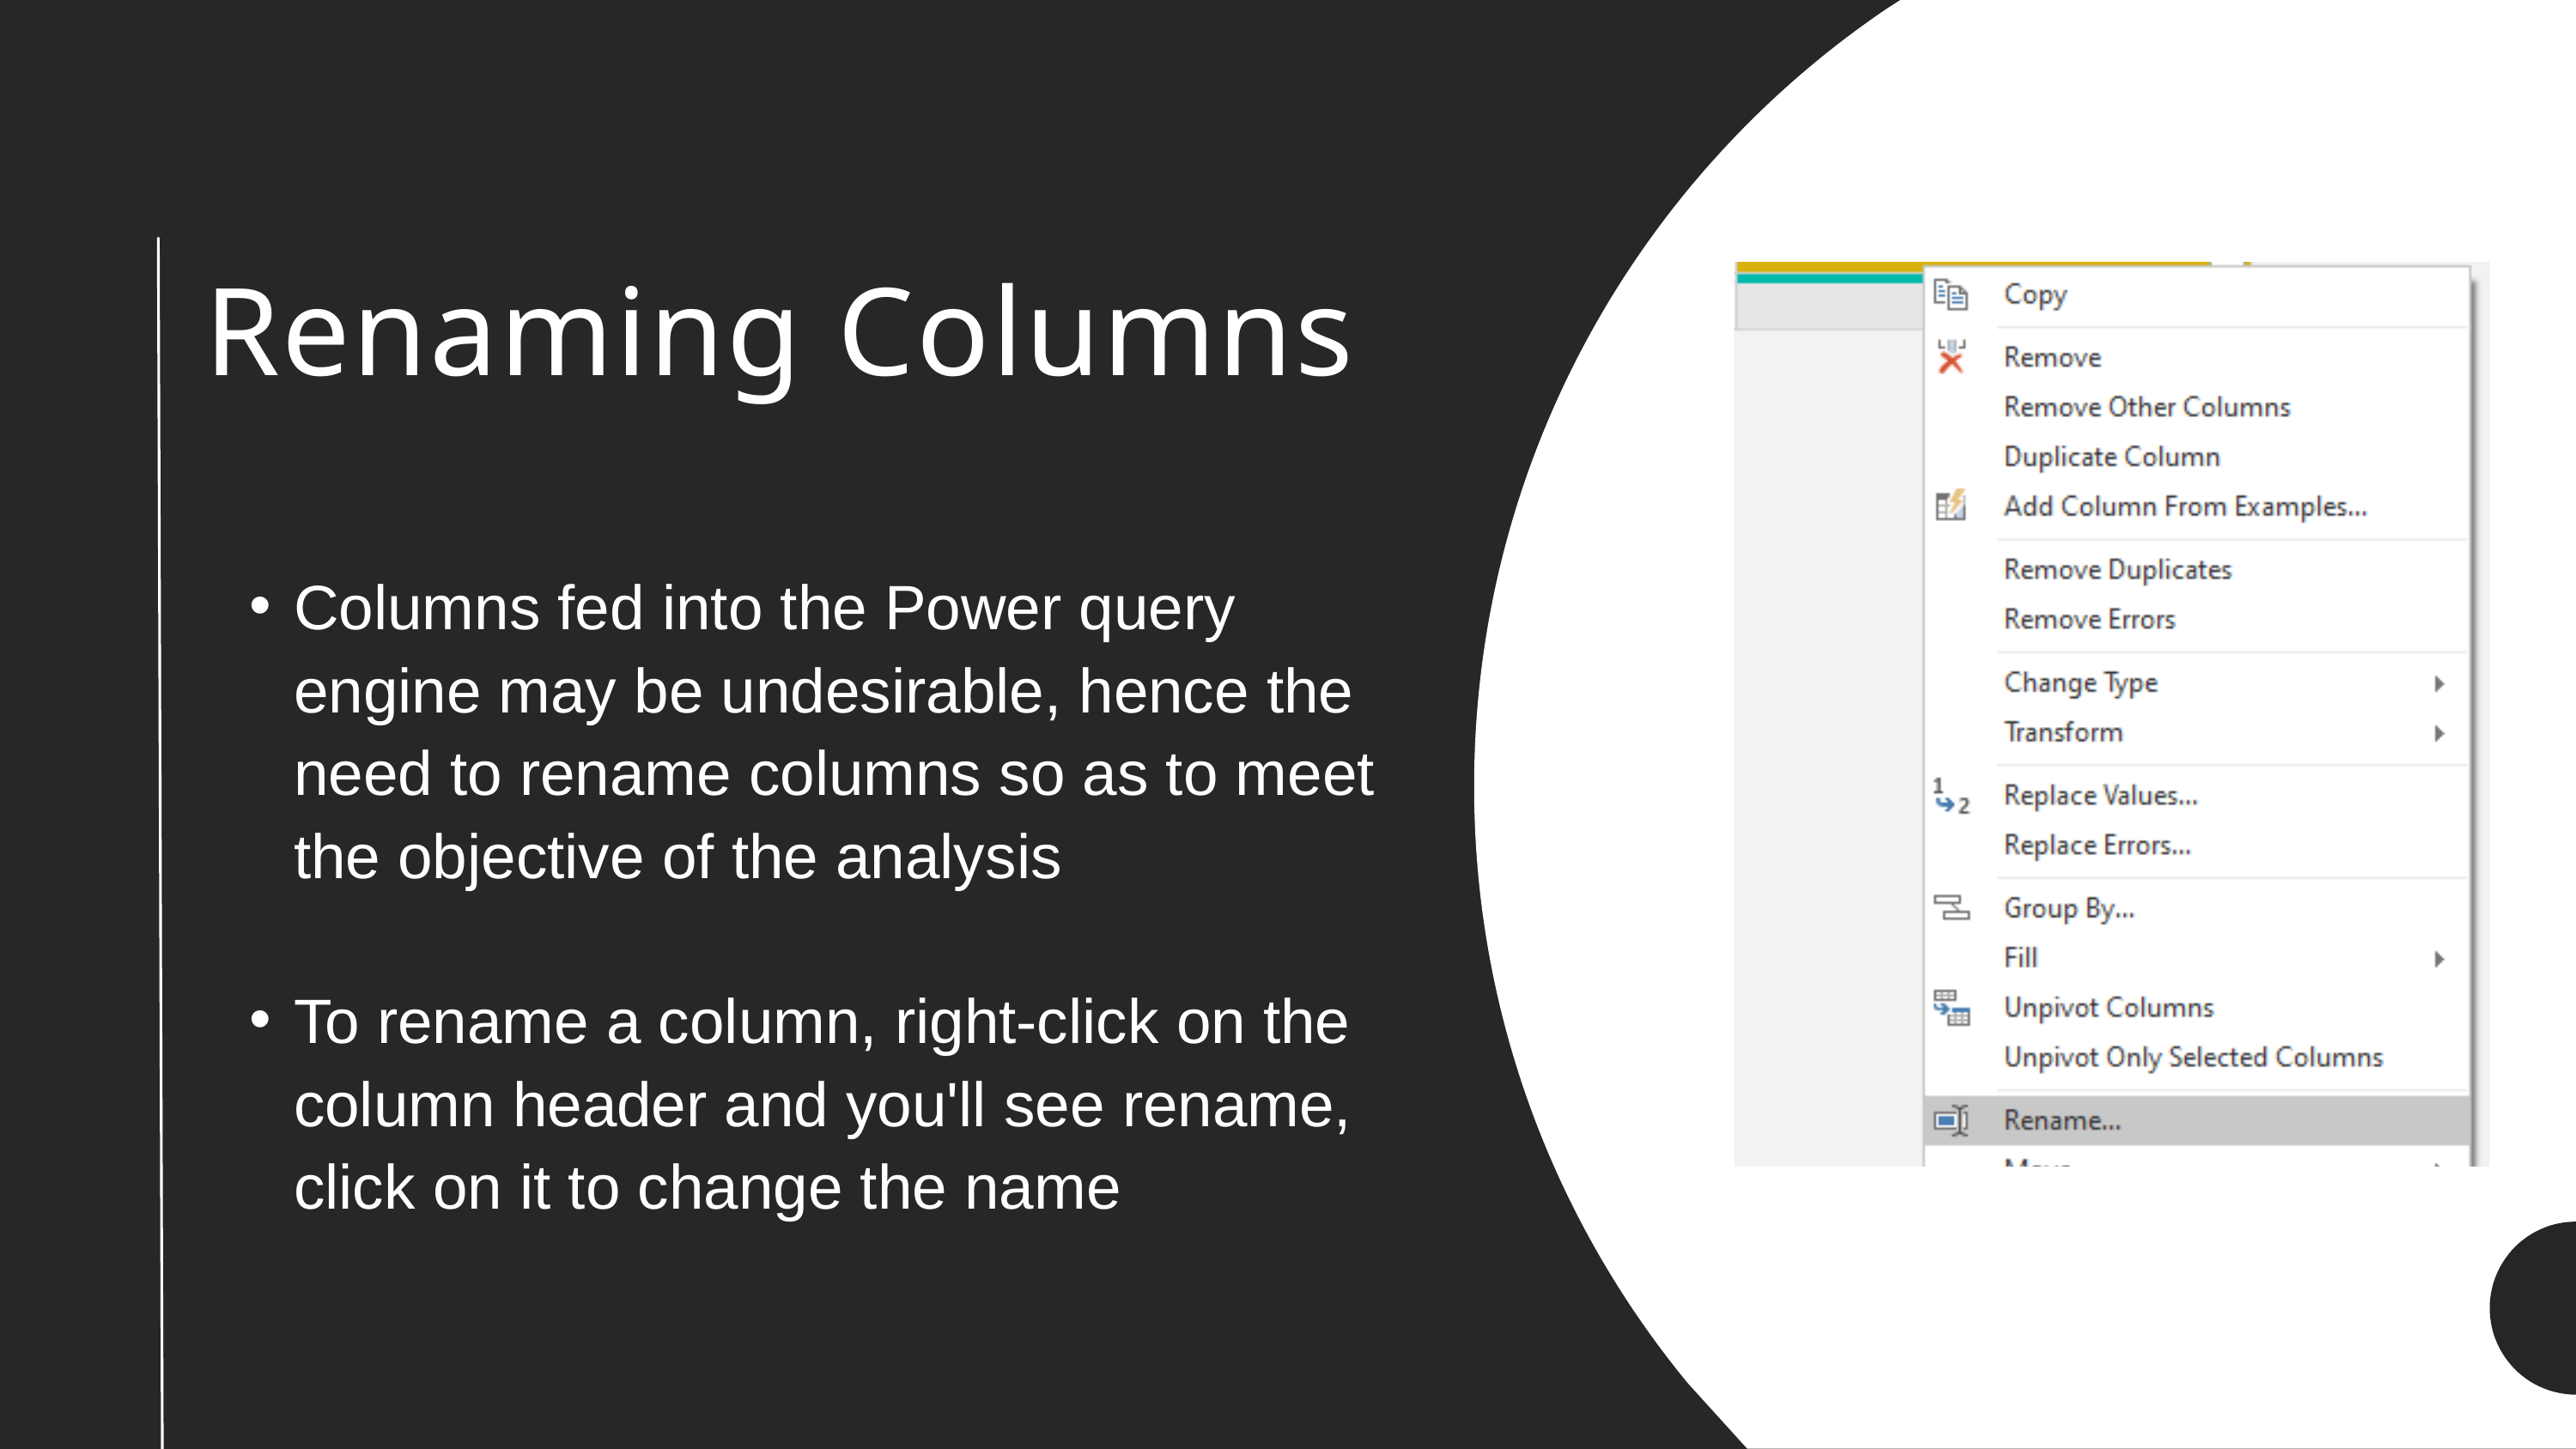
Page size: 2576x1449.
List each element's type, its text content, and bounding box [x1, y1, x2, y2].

picture [1734, 261, 2490, 1167]
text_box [2489, 1221, 2576, 1395]
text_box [1473, 0, 2576, 1449]
text_box Renaming Columns [204, 269, 1468, 400]
text_box Columns fed into the Power query engine may be undesirable, hence the need to rename columns so as to meet the objective of the analysis To rename a column, right-click on the column header and you'll see rename, click on it to change the name [204, 560, 1406, 1222]
